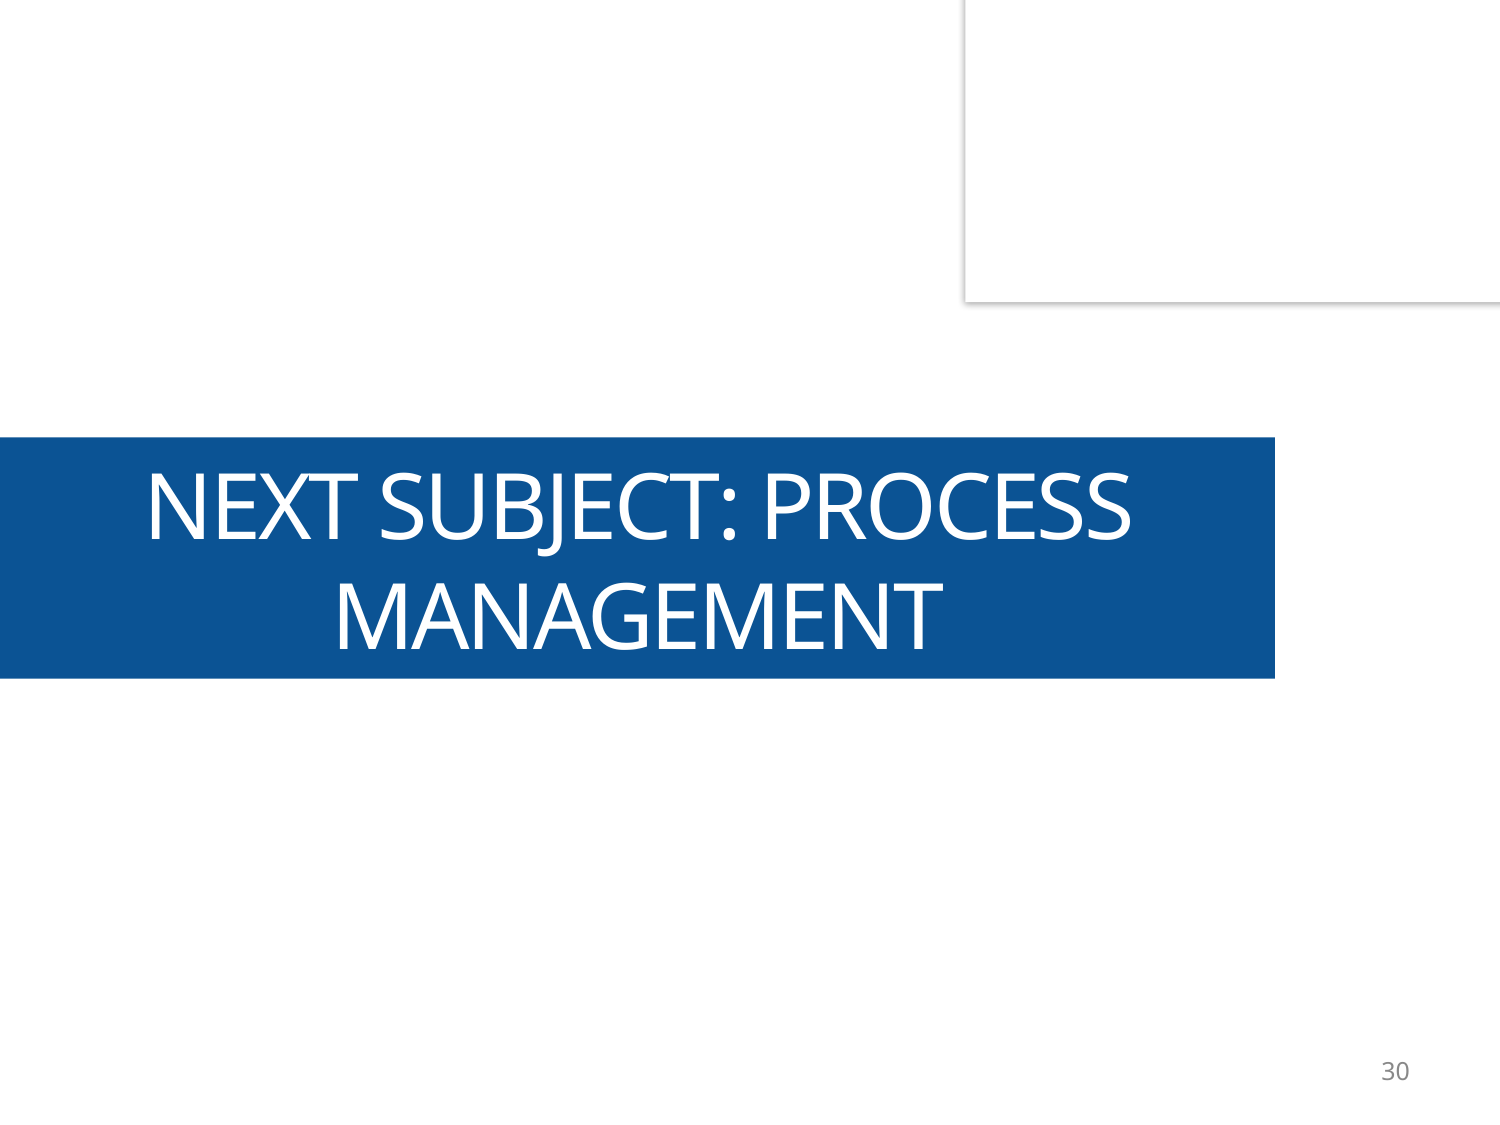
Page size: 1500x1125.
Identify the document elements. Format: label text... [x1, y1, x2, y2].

title NEXT SUBJECT: PROCESS MANAGEMENT [0, 437, 1276, 679]
slide_number 30 [1074, 1042, 1425, 1103]
